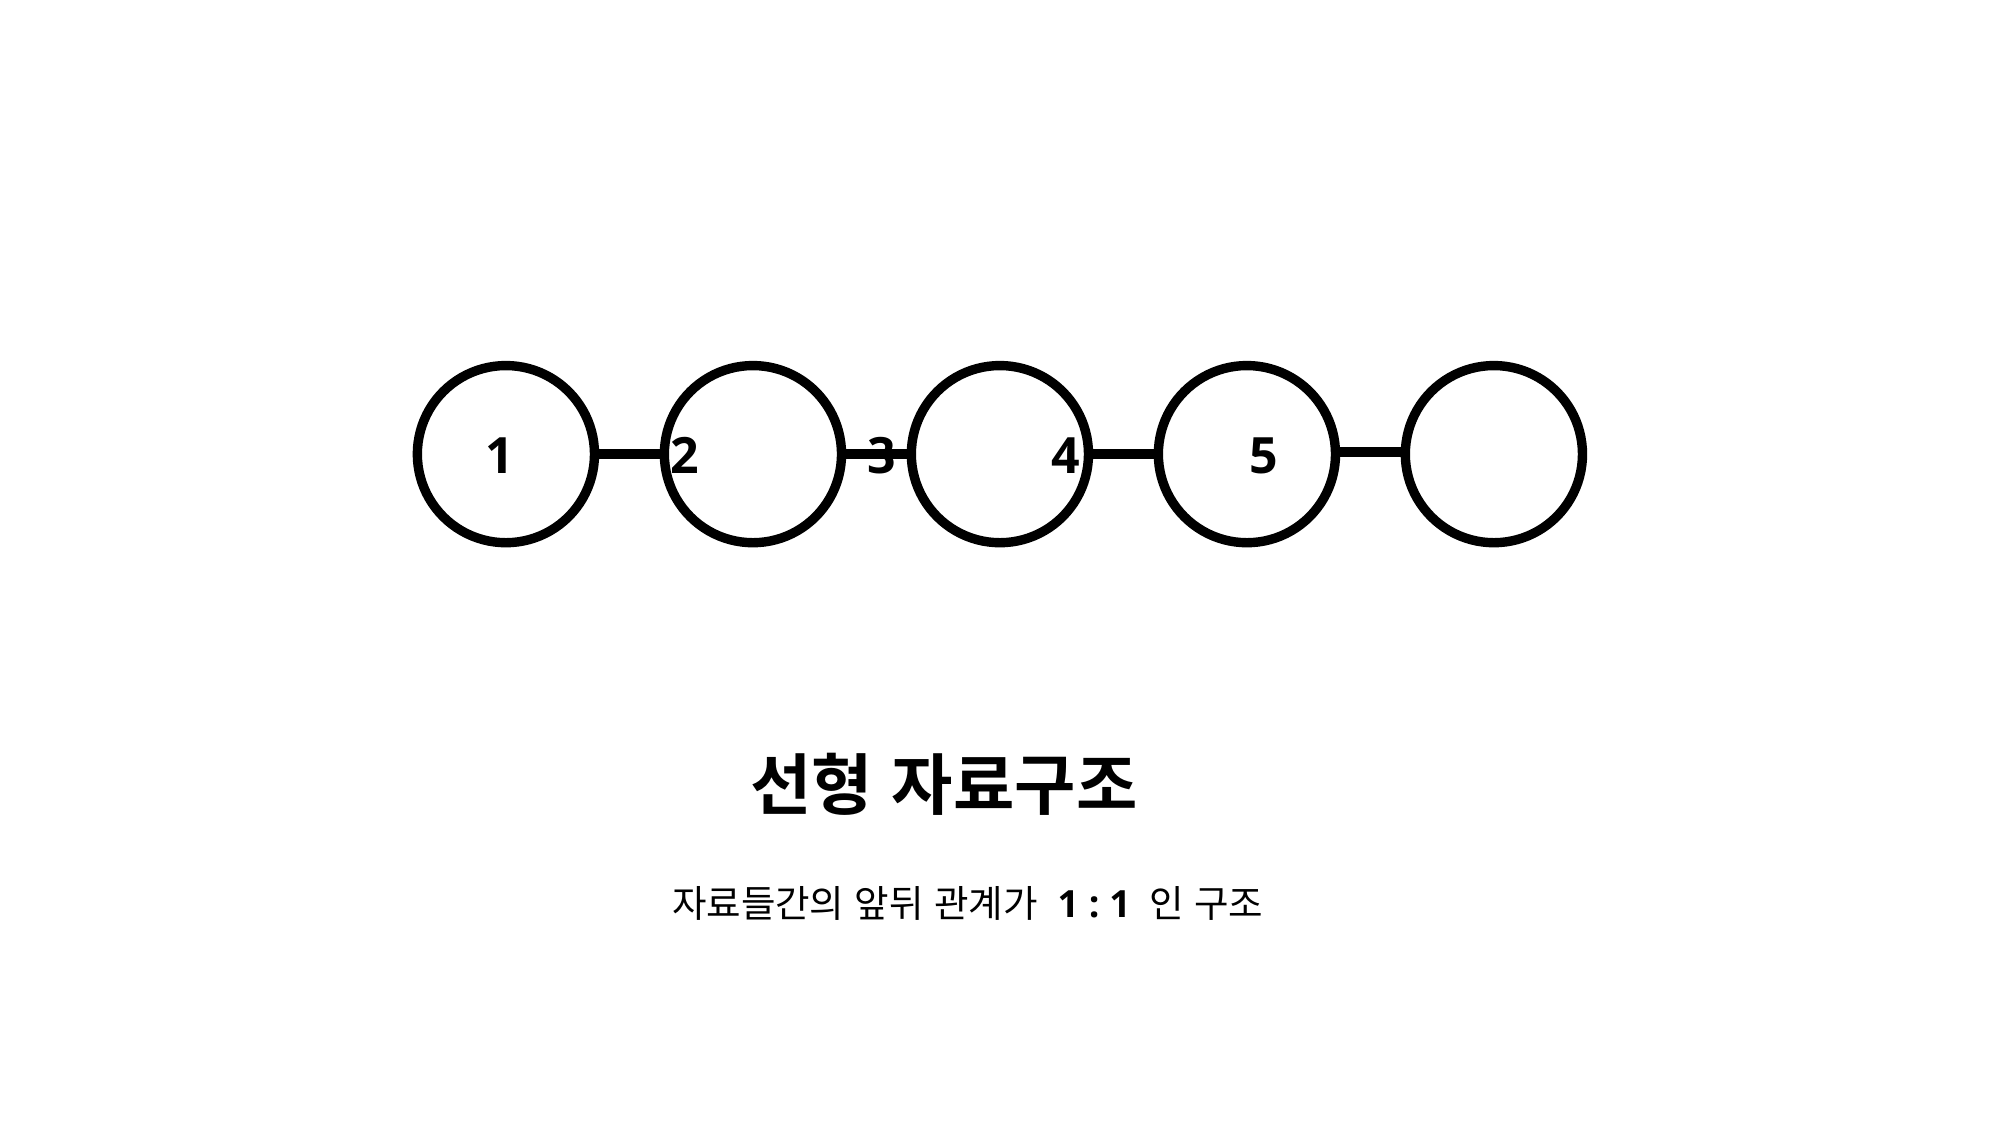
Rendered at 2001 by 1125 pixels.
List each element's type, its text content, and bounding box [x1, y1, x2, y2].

text_box 자료들간의 앞뒤 관계가 1 : 1 인 구조 [372, 872, 1563, 932]
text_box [417, 365, 1583, 543]
text_box 선형 자료구조 [735, 735, 1265, 831]
